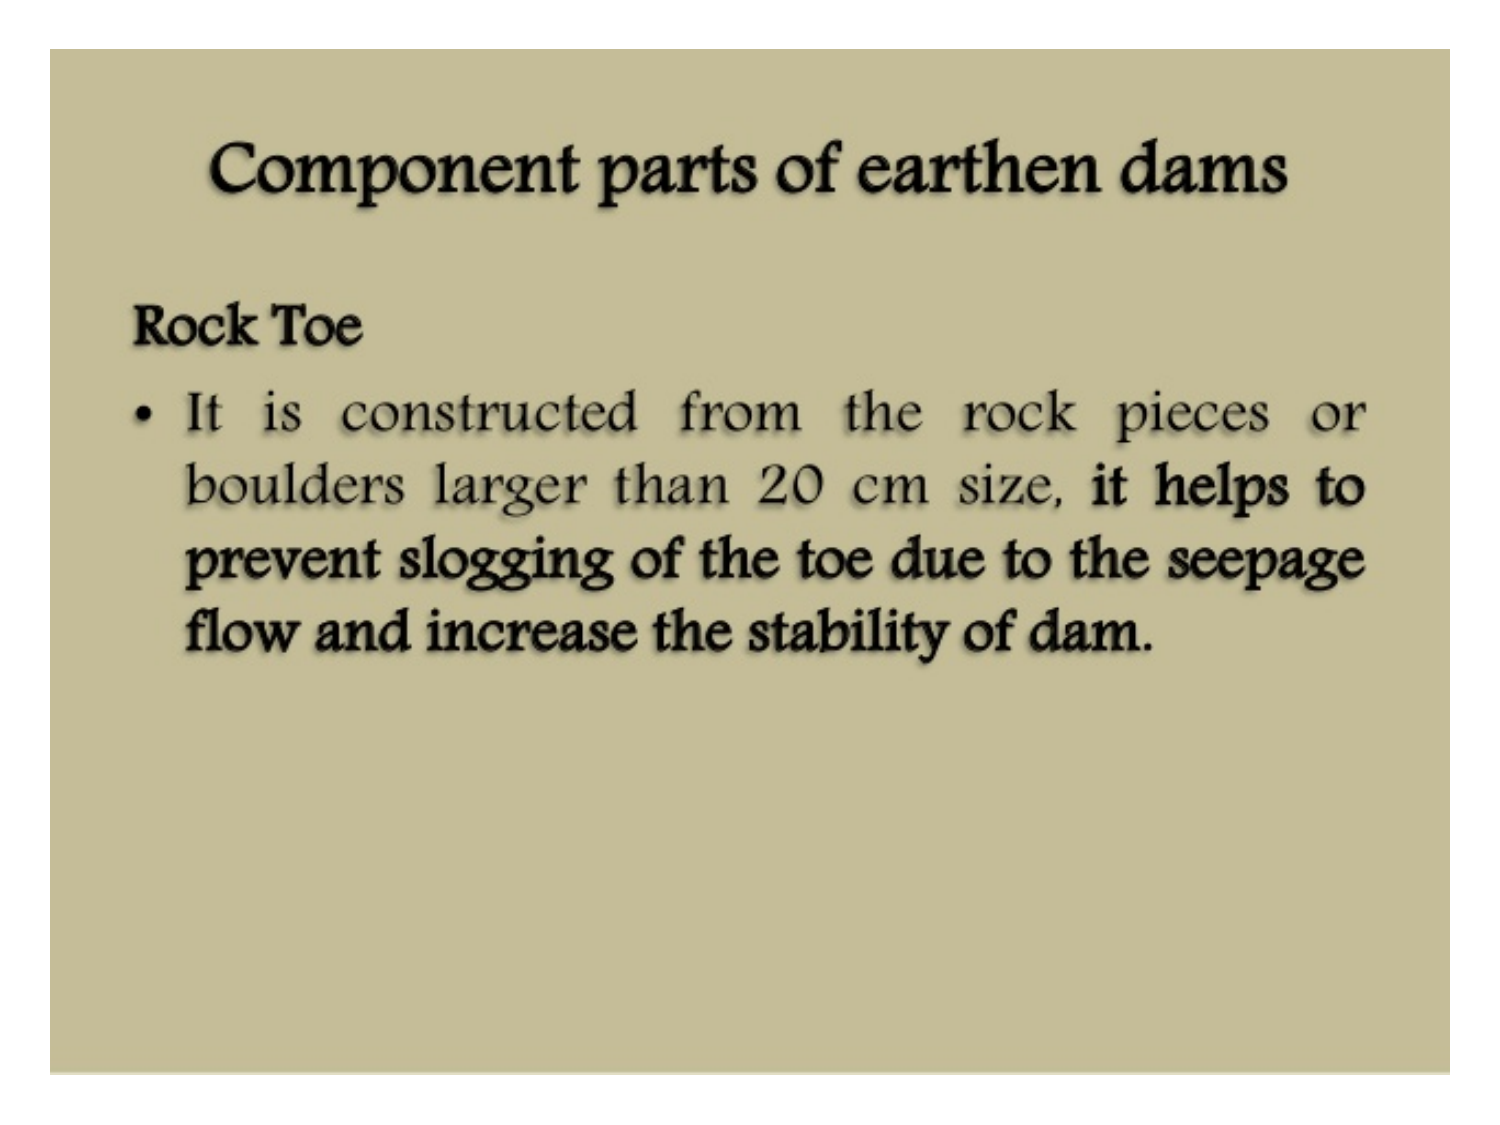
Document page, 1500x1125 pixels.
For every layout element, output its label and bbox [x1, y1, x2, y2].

list [49, 49, 1451, 1076]
